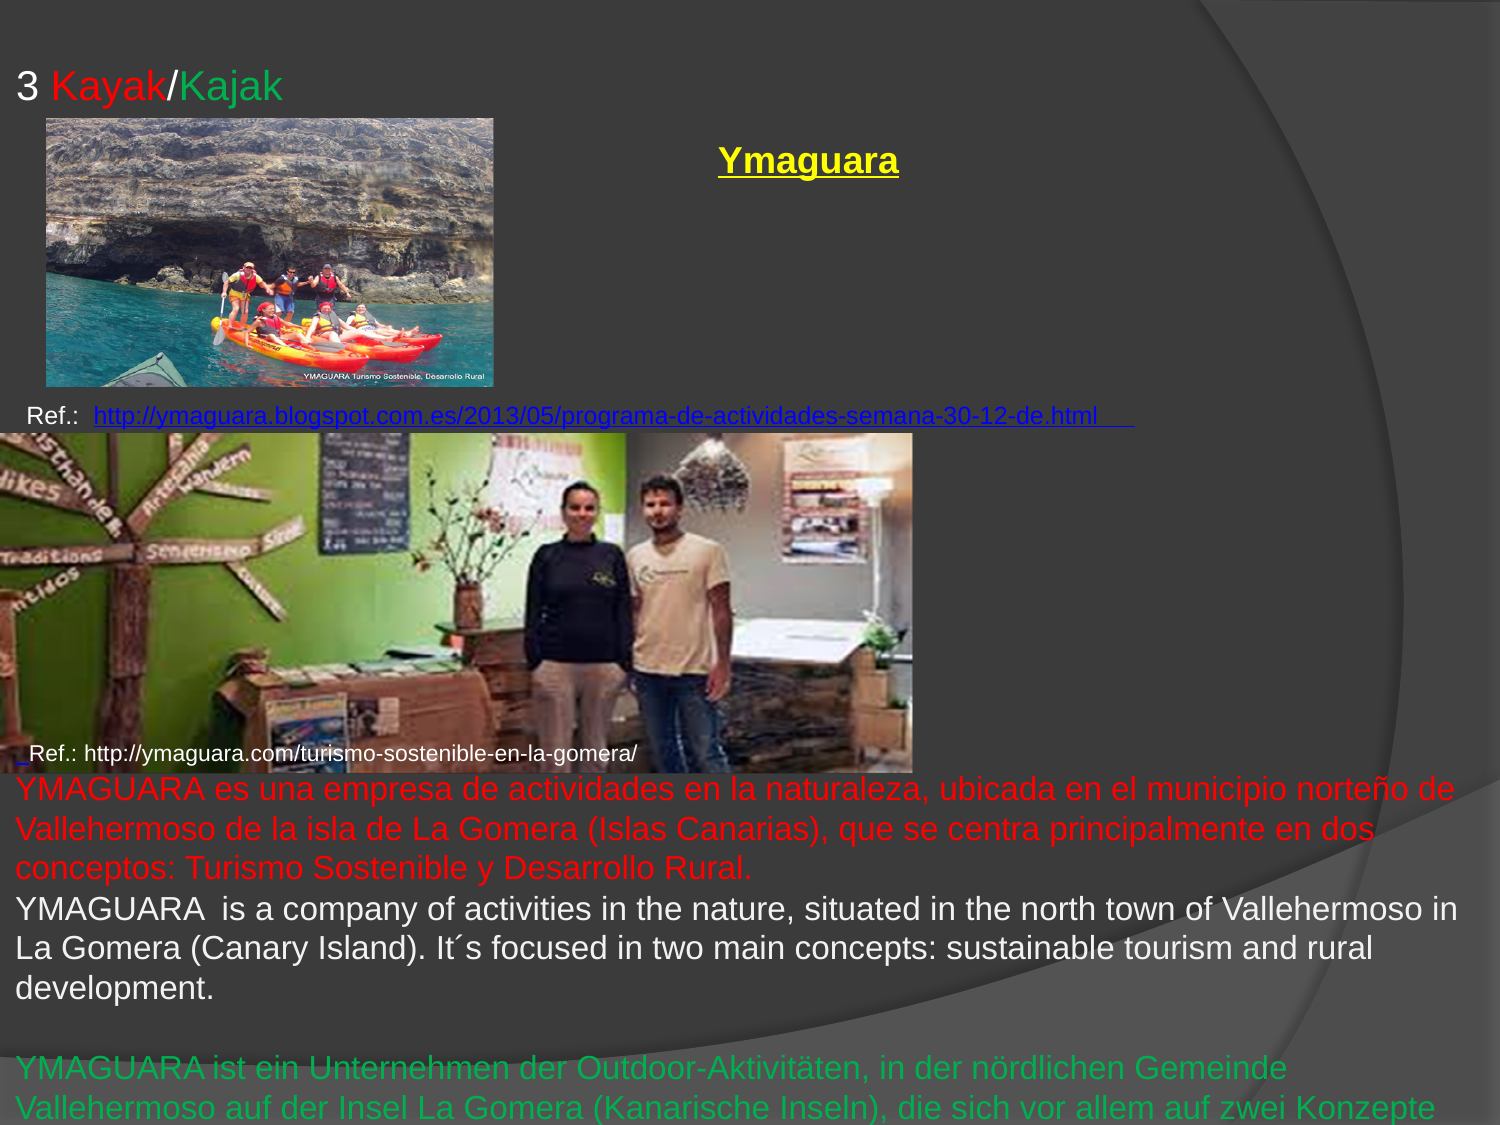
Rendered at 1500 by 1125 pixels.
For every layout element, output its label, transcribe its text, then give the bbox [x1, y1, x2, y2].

text_box Ref.: http://ymaguara.blogspot.com.es/2013/05/programa-de-actividades-semana-30-12-de.html [0, 375, 1167, 486]
text_box 3 Kayak/Kajak [1, 1, 299, 362]
picture [46, 116, 494, 387]
text_box Ref.: http://ymaguara.com/turismo-sostenible-en-la-gomera/ YMAGUARA es una empresa de actividades en la naturaleza, ubicada en el municipio norteño de Vallehermoso de la isla de La Gomera (Islas Canarias), que se centra principalmente en dos conceptos: Turismo Sostenible y Desarrollo Rural. YMAGUARA is a company of activities in the nature, situated in the north town of Vallehermoso in La Gomera (Canary Island). It´s focused in two main concepts: sustainable tourism and rural development. YMAGUARA ist ein Unternehmen der Outdoor-Aktivitäten, in der nördlichen Gemeinde Vallehermoso auf der Insel La Gomera (Kanarische Inseln), die sich vor allem auf zwei Konzepte konzentriert: Nachhaltiger Tourismus und ländliche Entwicklung. [0, 729, 1500, 1125]
picture [0, 433, 915, 774]
text_box Ymaguara [703, 128, 961, 189]
